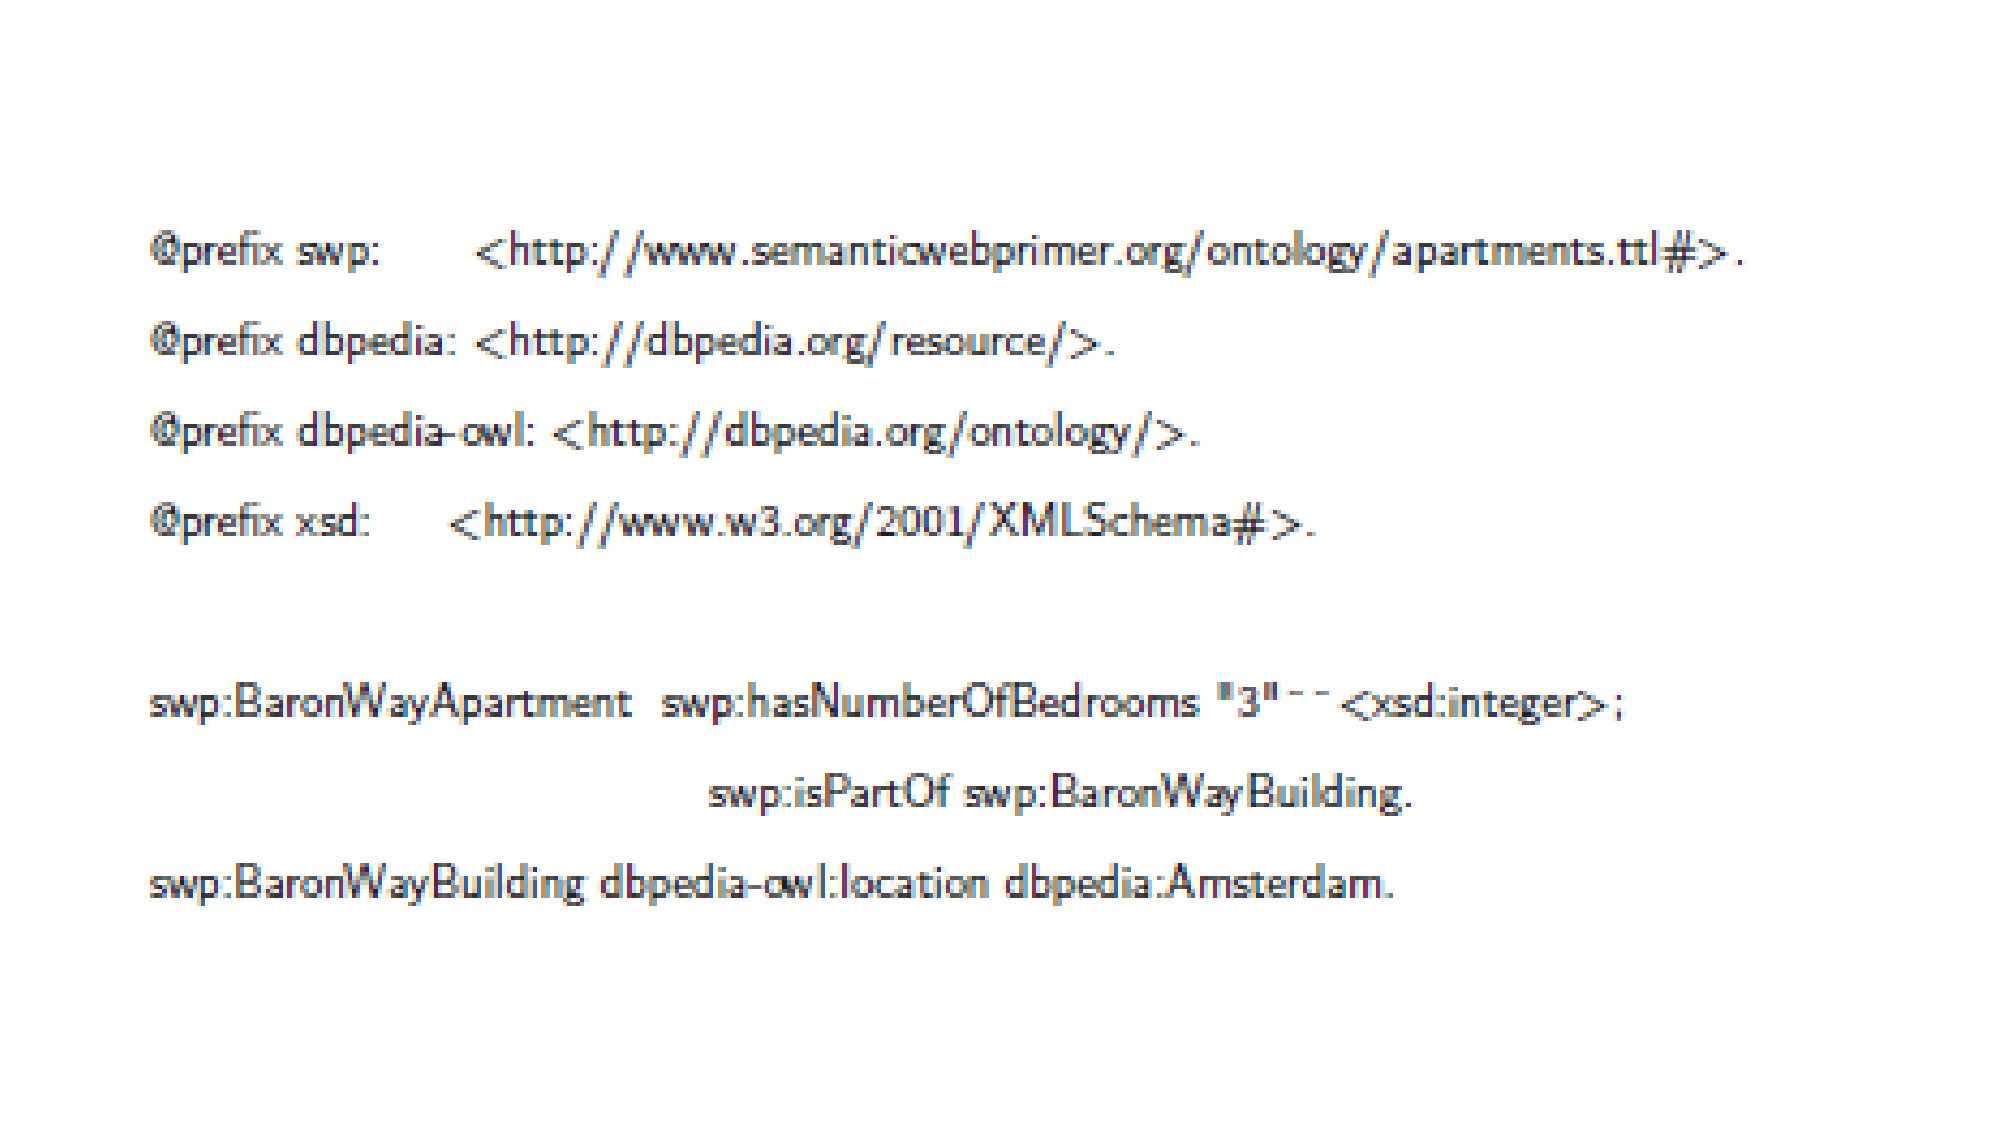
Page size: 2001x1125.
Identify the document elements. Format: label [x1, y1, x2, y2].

picture [107, 192, 1962, 967]
